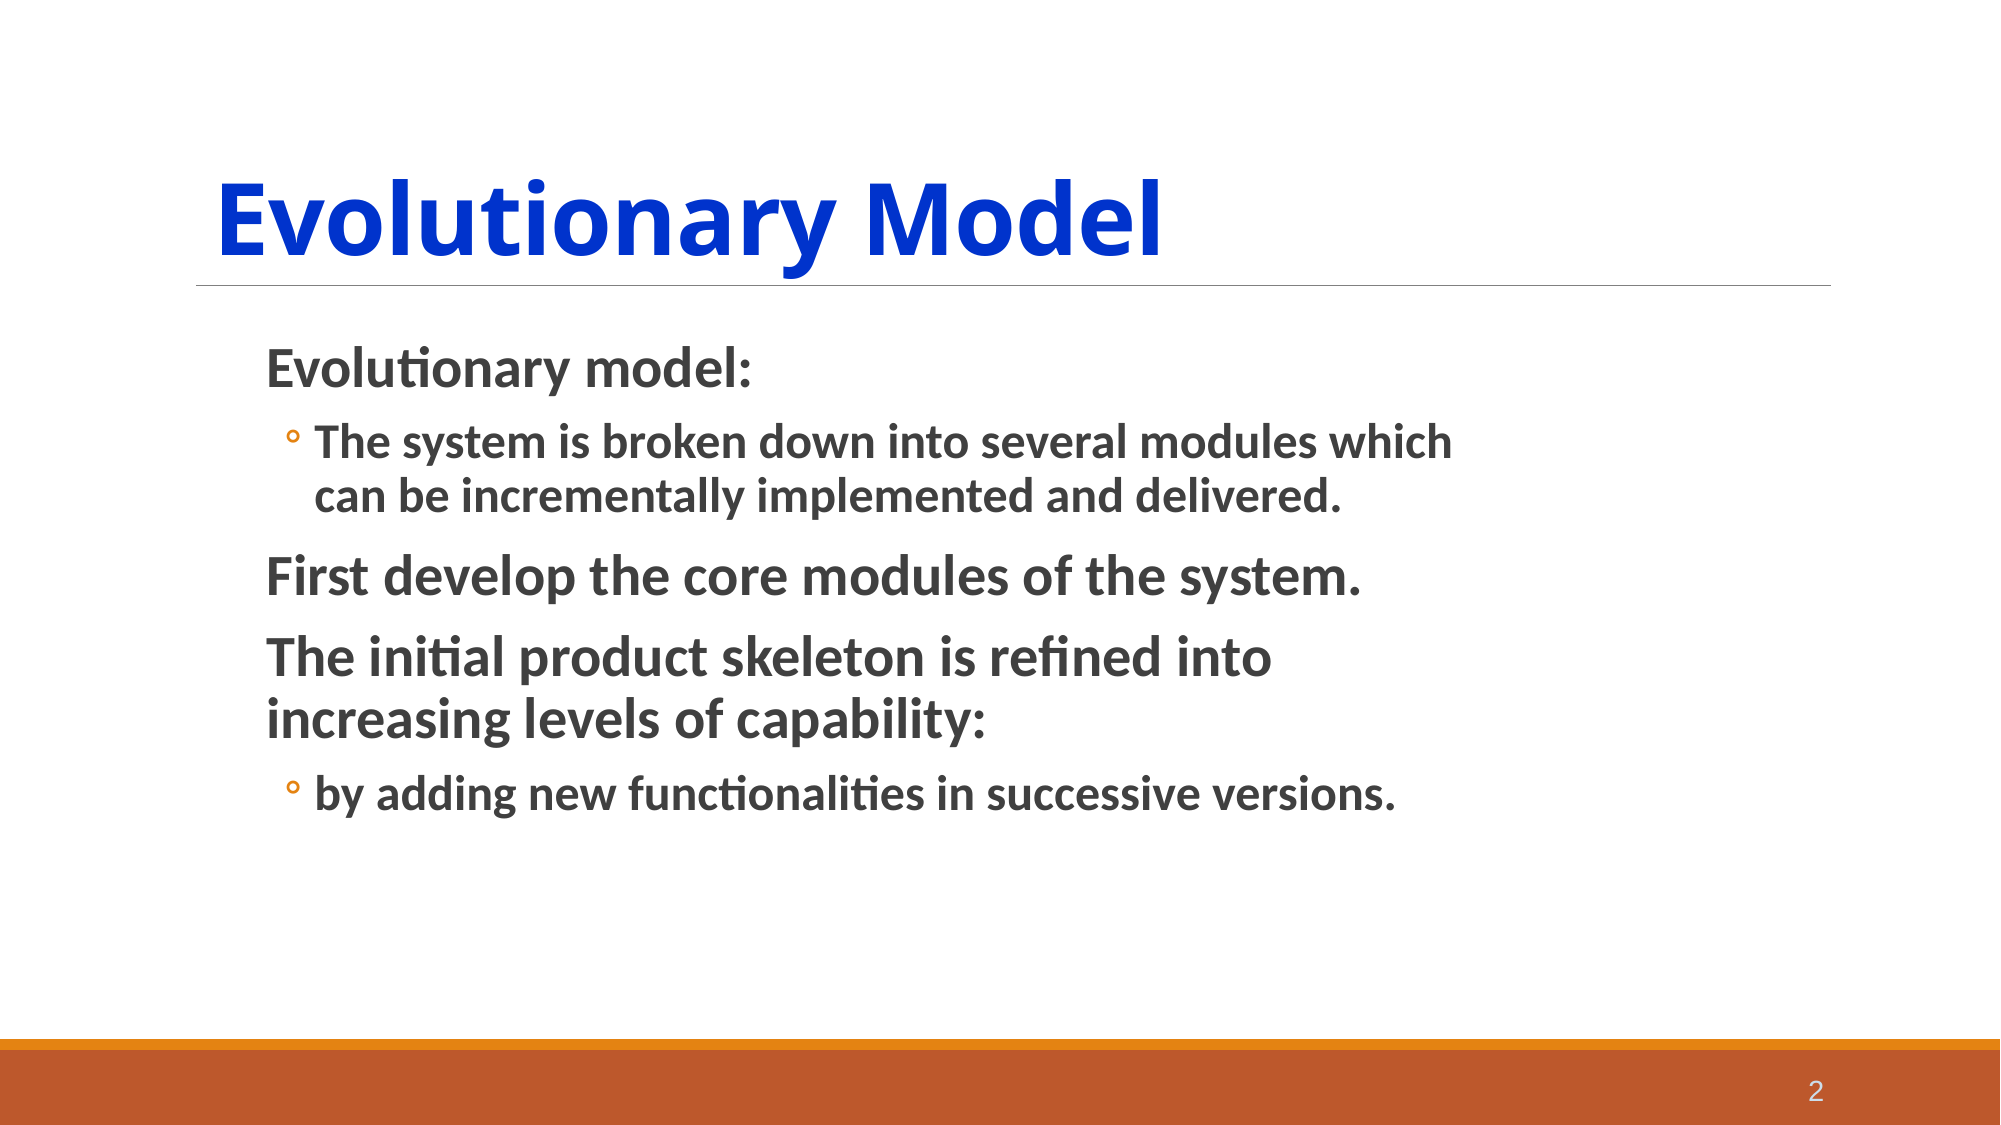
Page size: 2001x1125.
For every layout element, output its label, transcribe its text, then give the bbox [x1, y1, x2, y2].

title Evolutionary Model [210, 131, 1486, 319]
list Evolutionary model: The system is broken down into several modules which can be incrementally implemented and delivered. First develop the core modules of the system. The initial product skeleton is refined into increasing levels of capability: by adding new functionalities in successive versions. [248, 329, 1524, 1125]
slide_number 2 [1624, 1059, 1840, 1120]
